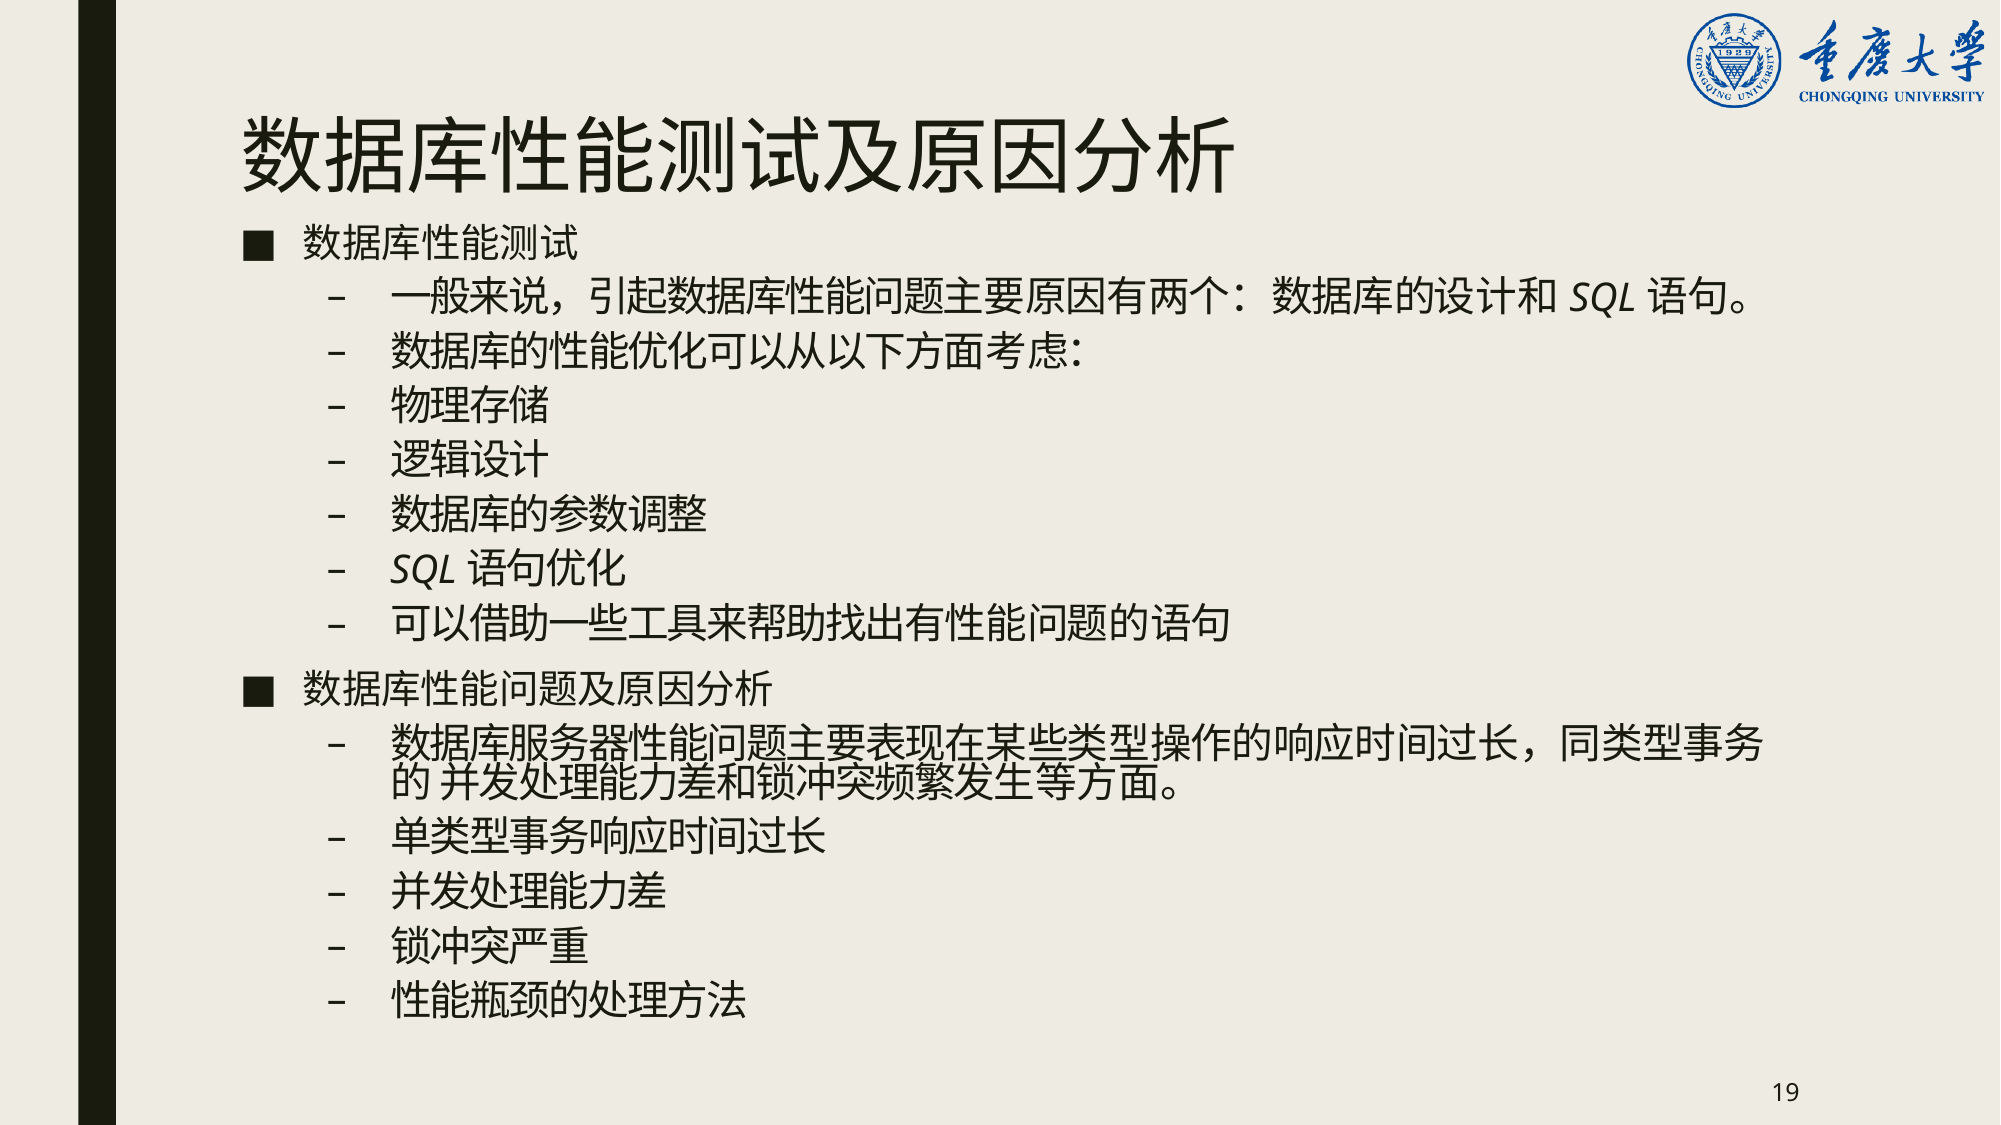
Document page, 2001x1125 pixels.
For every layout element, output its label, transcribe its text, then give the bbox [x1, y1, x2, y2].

text_box 数据库性能测试 一般来说，引起数据库性能问题主要原因有两个：数据库的设计和SQL语句。 数据库的性能优化可以从以下方面考虑： 物理存储 逻辑设计 数据库的参数调整 SQL语句优化 可以借助一些工具来帮助找出有性能问题的语句 数据库性能问题及原因分析 数据库服务器性能问题主要表现在某些类型操作的响应时间过长，同类型事务的 并发处理能力差和锁冲突频繁发生等方面。 单类型事务响应时间过长 并发处理能力差 锁冲突严重 性能瓶颈的处理方法 [237, 210, 1776, 1024]
title 数据库性能测试及原因分析 [237, 101, 1242, 210]
picture [1687, 13, 1985, 108]
text_box 19 [1769, 1074, 1803, 1107]
